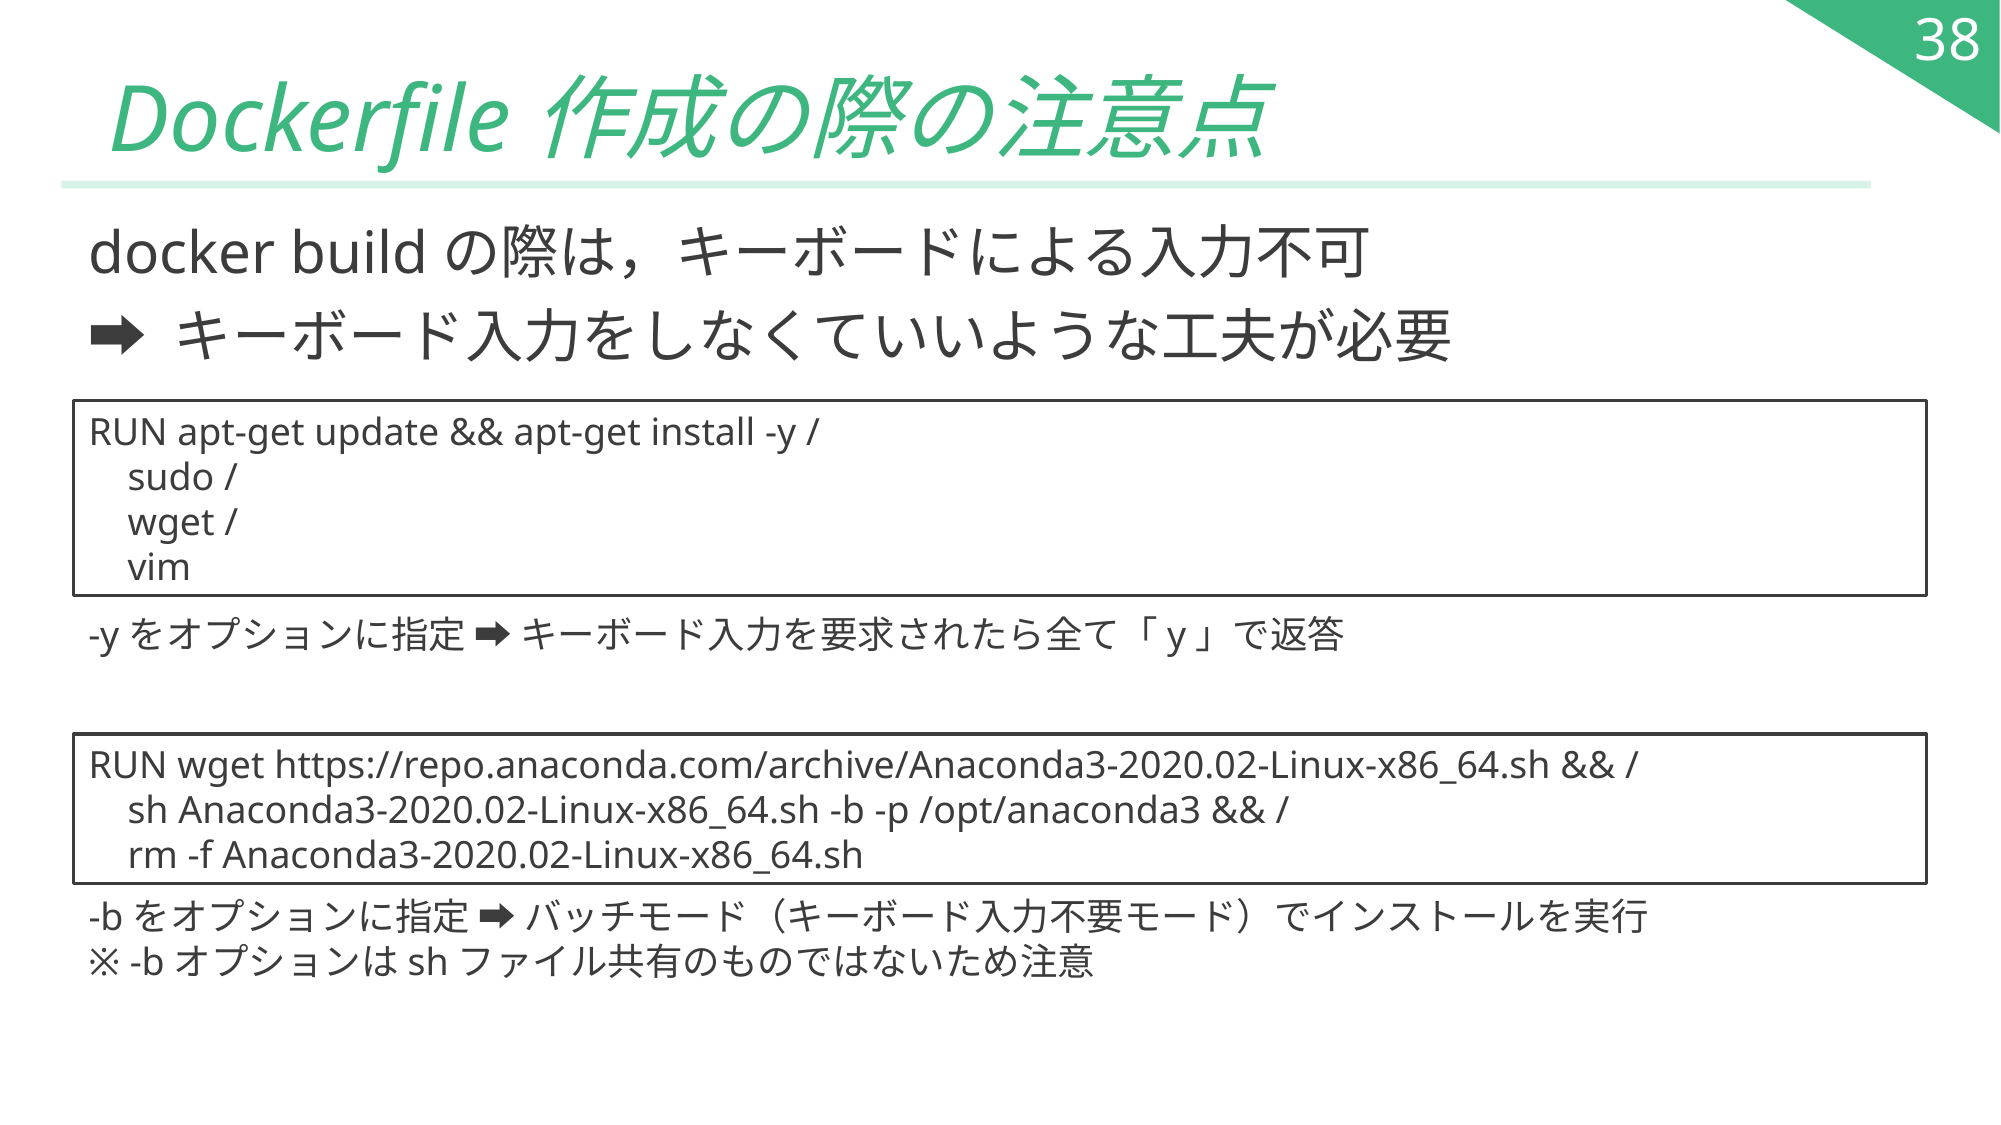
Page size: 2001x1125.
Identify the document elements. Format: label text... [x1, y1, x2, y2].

list docker buildの際は，キーボードによる入力不可 ➡ キーボード入力をしなくていいような工夫が必要 [73, 194, 1997, 392]
text_box RUN apt-get update && apt-get install -y / sudo / wget / vim [73, 400, 1927, 596]
text_box -yをオプションに指定 ➡ キーボード入力を要求されたら全て「y」で返答 [73, 603, 1389, 664]
text_box -bをオプションに指定 ➡ バッチモード（キーボード入力不要モード）でインストールを実行 ※ -bオプションはshファイル共有のものではないため注意 [73, 885, 1743, 991]
title Dockerfile作成の際の注意点 [93, 44, 1904, 178]
text_box RUN wget https://repo.anaconda.com/archive/Anaconda3-2020.02-Linux-x86_64.sh && / sh Anaconda3-2020.02-Linux-x86_64.sh -b -p /opt/anaconda3 && / rm -f Anaconda3-2020.02-Linux-x86_64.sh [73, 734, 1927, 884]
slide_number 38 [1714, 11, 1997, 72]
